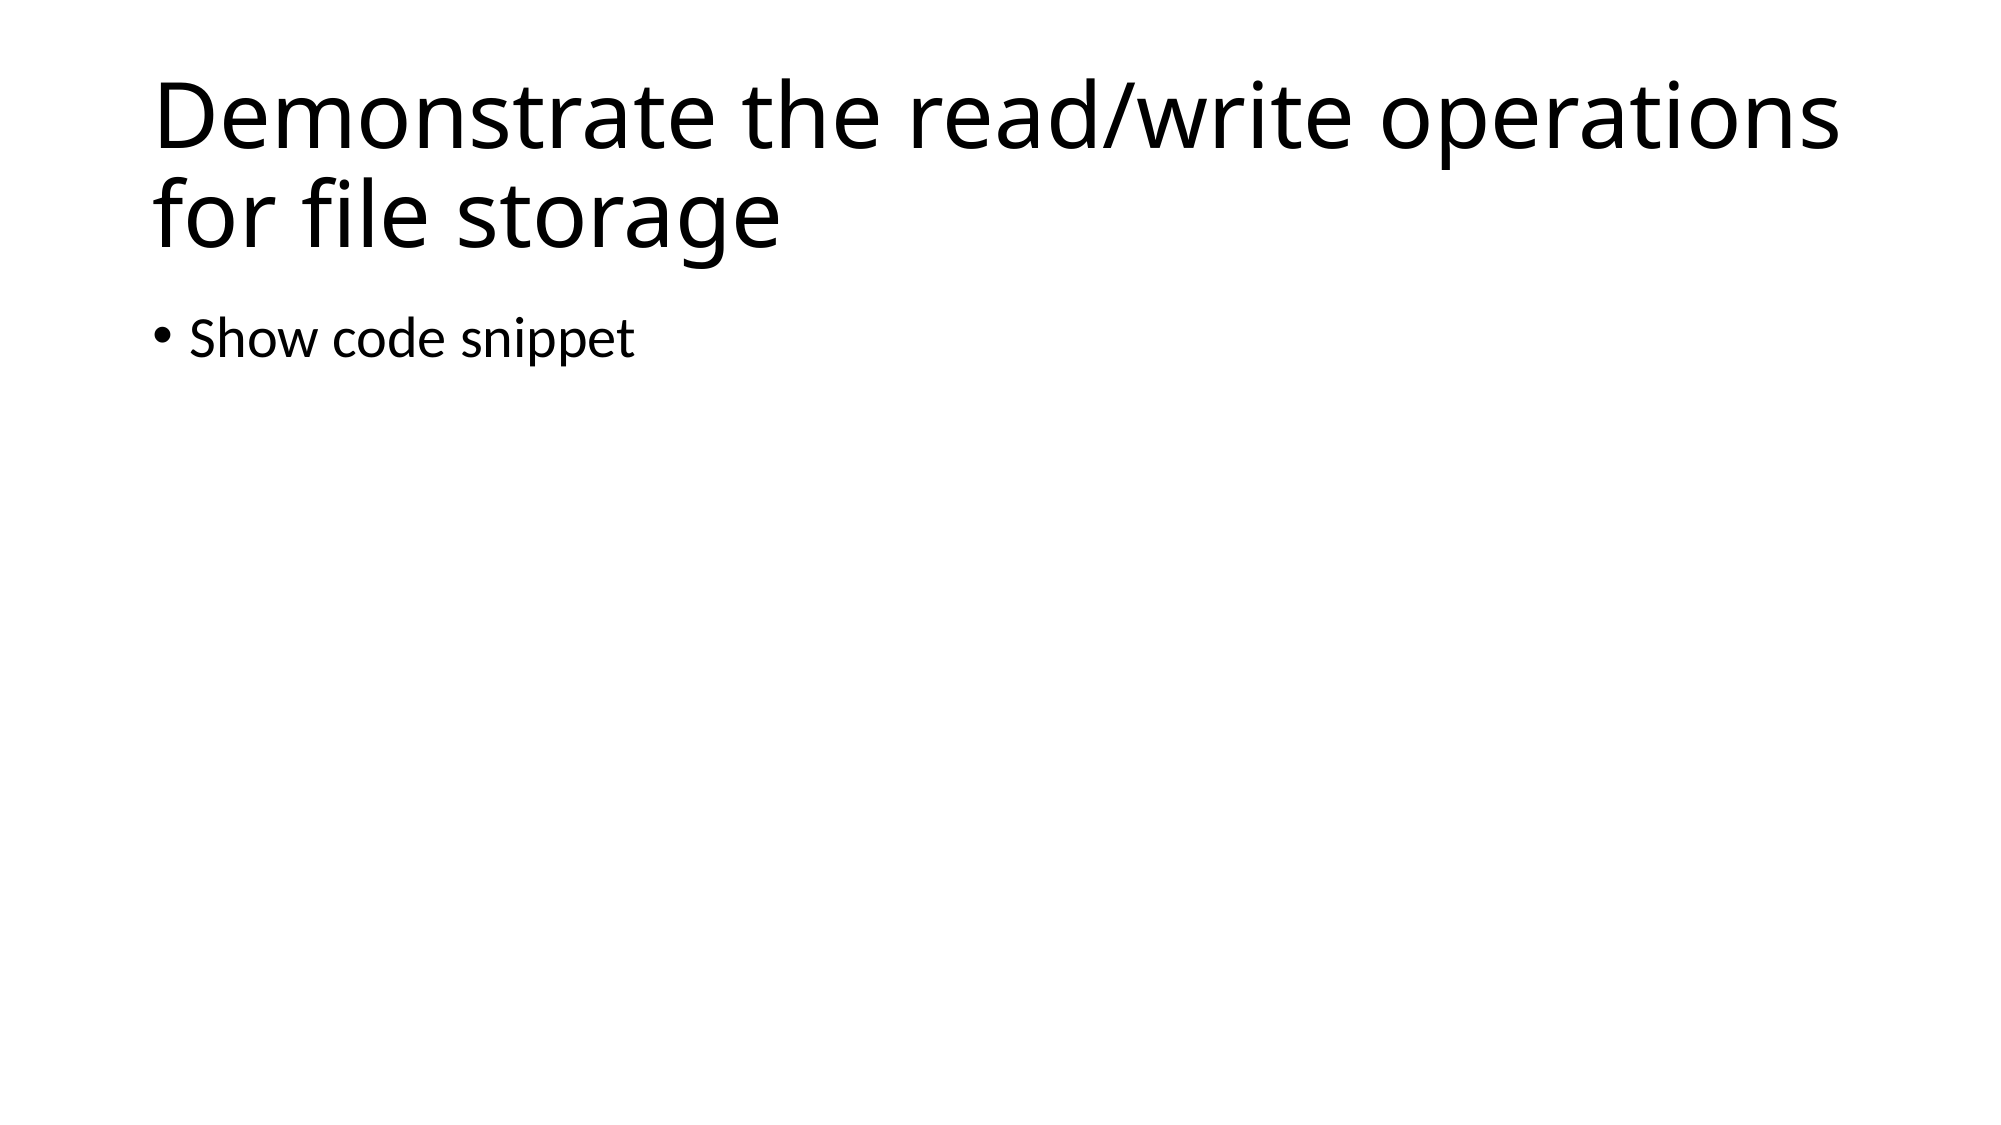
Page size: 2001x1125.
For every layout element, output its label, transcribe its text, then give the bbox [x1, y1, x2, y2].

title Demonstrate the read/write operations for file storage [137, 59, 1863, 278]
list Show code snippet [137, 299, 1863, 1014]
